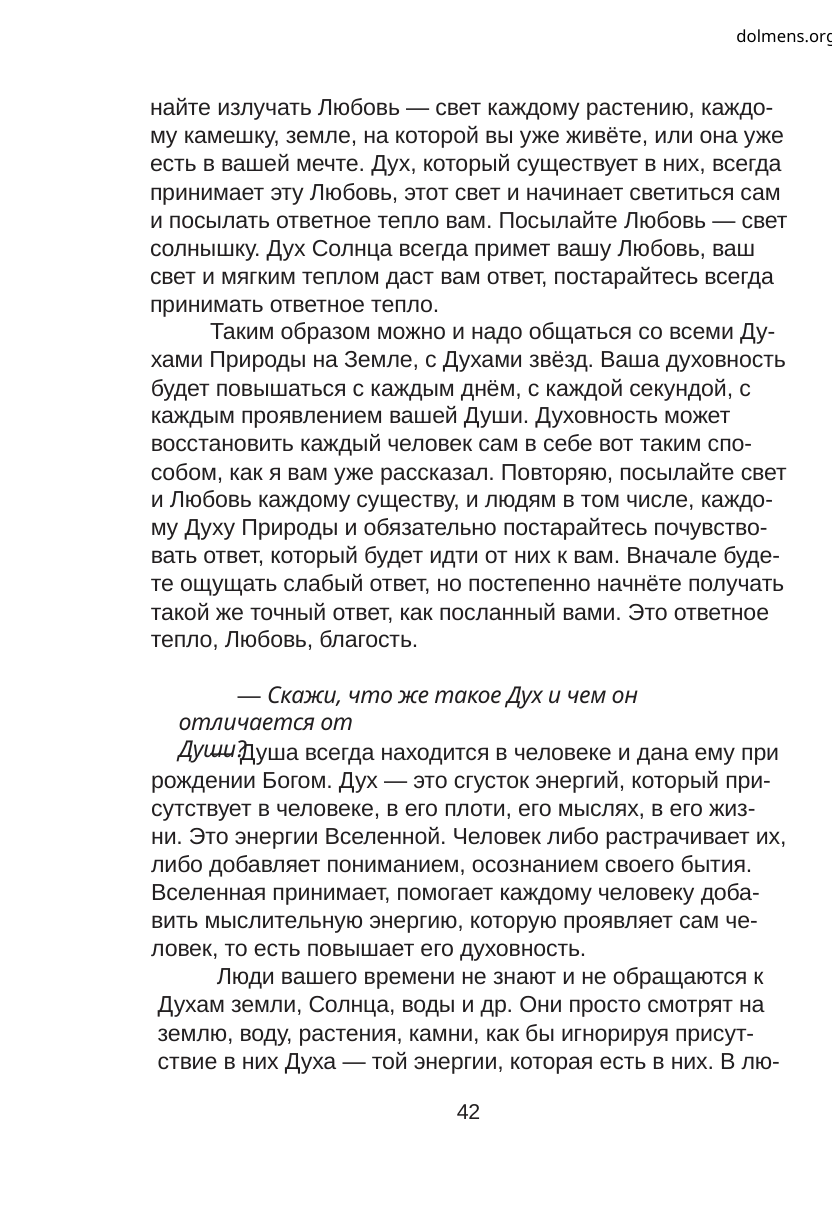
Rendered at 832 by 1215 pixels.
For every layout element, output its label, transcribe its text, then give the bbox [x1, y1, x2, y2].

text_box dolmens.org [736, 27, 832, 66]
text_box Таким образом можно и надо общаться со всеми Ду- хами Природы на Земле, с Духами звёзд. Ваша духовность будет повышаться с каждым днём, с каждой секундой, с каждым проявлением вашей Души. Духовность может восстановить каждый человек сам в себе вот таким спо- собом, как я вам уже рассказал. Повторяю, посылайте свет и Любовь каждому существу, и людям в том числе, каждо- му Духу Природы и обязательно постарайтесь почувство- вать ответ, который будет идти от них к вам. Вначале буде- те ощущать слабый ответ, но постепенно начнёте получать такой же точный ответ, как посланный вами. Это ответное тепло, Любовь, благость. [150, 316, 787, 681]
text_box 42 [456, 1097, 481, 1151]
text_box — Скажи, что же такое Дух и чем он отличается от Души? [178, 681, 759, 737]
text_box найте излучать Любовь — свет каждому растению, каждо- му камешку, земле, на которой вы уже живёте, или она уже есть в вашей мечте. Дух, который существует в них, всегда принимает эту Любовь, этот свет и начинает светиться сам и посылать ответное тепло вам. Посылайте Любовь — свет солнышку. Дух Солнца всегда примет вашу Любовь, ваш свет и мягким теплом даст вам ответ, постарайтесь всегда принимать ответное тепло. [150, 91, 788, 346]
text_box Люди вашего времени не знают и не обращаются к Духам земли, Солнца, воды и др. Они просто смотрят на землю, воду, растения, камни, как бы игнорируя присут- ствие в них Духа — той энергии, которая есть в них. В лю- [157, 960, 780, 1103]
text_box — Душа всегда находится в человеке и дана ему при рождении Богом. Дух — это сгусток энергий, который при- сутствует в человеке, в его плоти, его мыслях, в его жиз- ни. Это энергии Вселенной. Человек либо растрачивает их, либо добавляет пониманием, осознанием своего бытия. Вселенная принимает, помогает каждому человеку доба- вить мыслительную энергию, которую проявляет сам че- ловек, то есть повышает его духовность. [151, 737, 787, 989]
